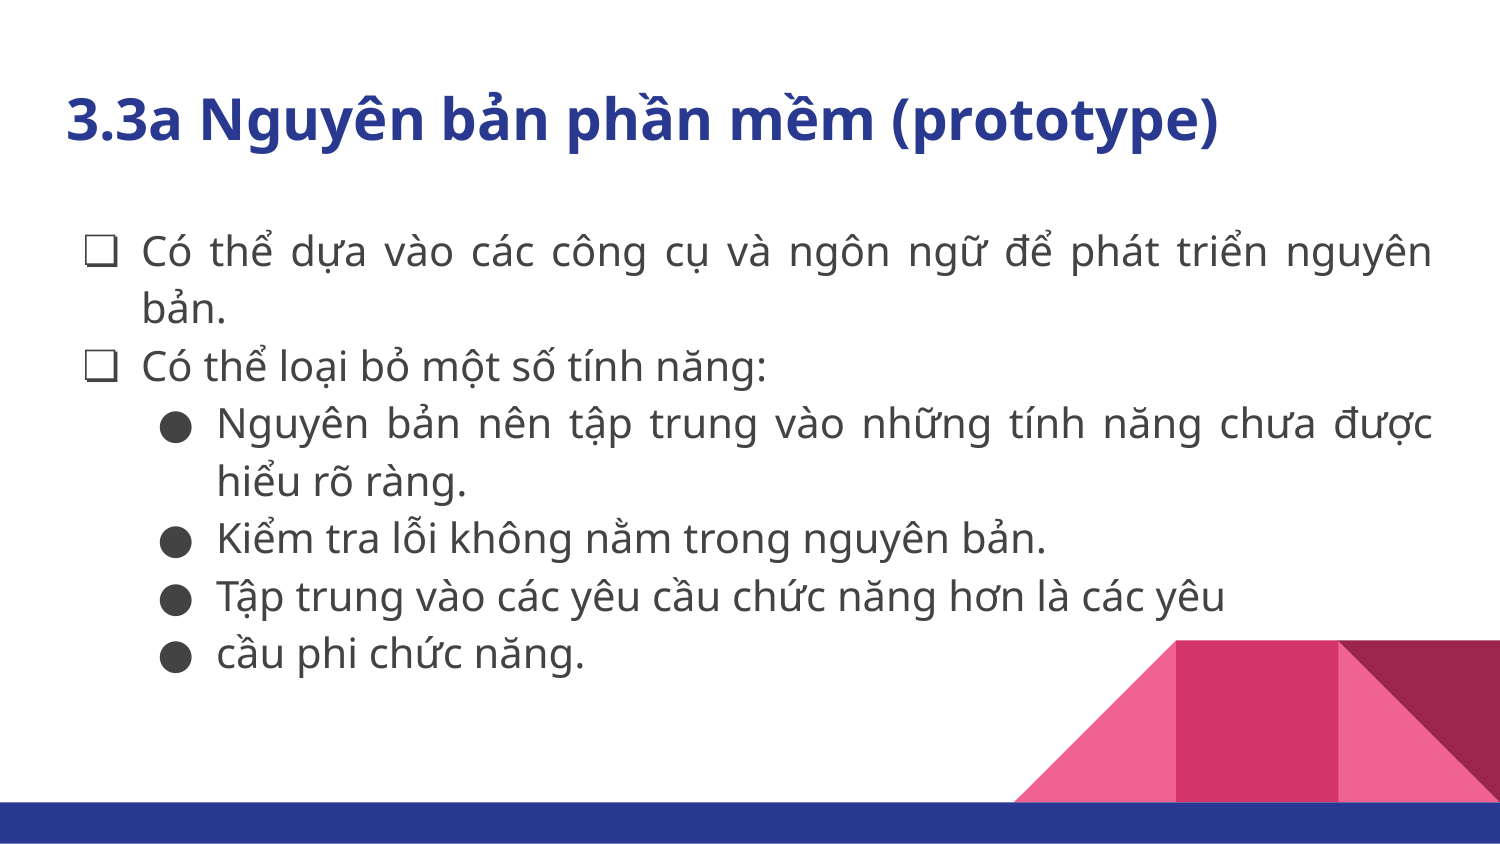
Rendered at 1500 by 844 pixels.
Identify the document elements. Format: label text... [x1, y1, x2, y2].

title 3.3a Nguyên bản phần mềm (prototype) [51, 67, 1449, 167]
list Có thể dựa vào các công cụ và ngôn ngữ để phát triển nguyên bản. Có thể loại bỏ một số tính năng: Nguyên bản nên tập trung vào những tính năng chưa được hiểu rõ ràng. Kiểm tra lỗi không nằm trong nguyên bản. Tập trung vào các yêu cầu chức năng hơn là các yêu cầu phi chức năng. [51, 201, 1449, 750]
